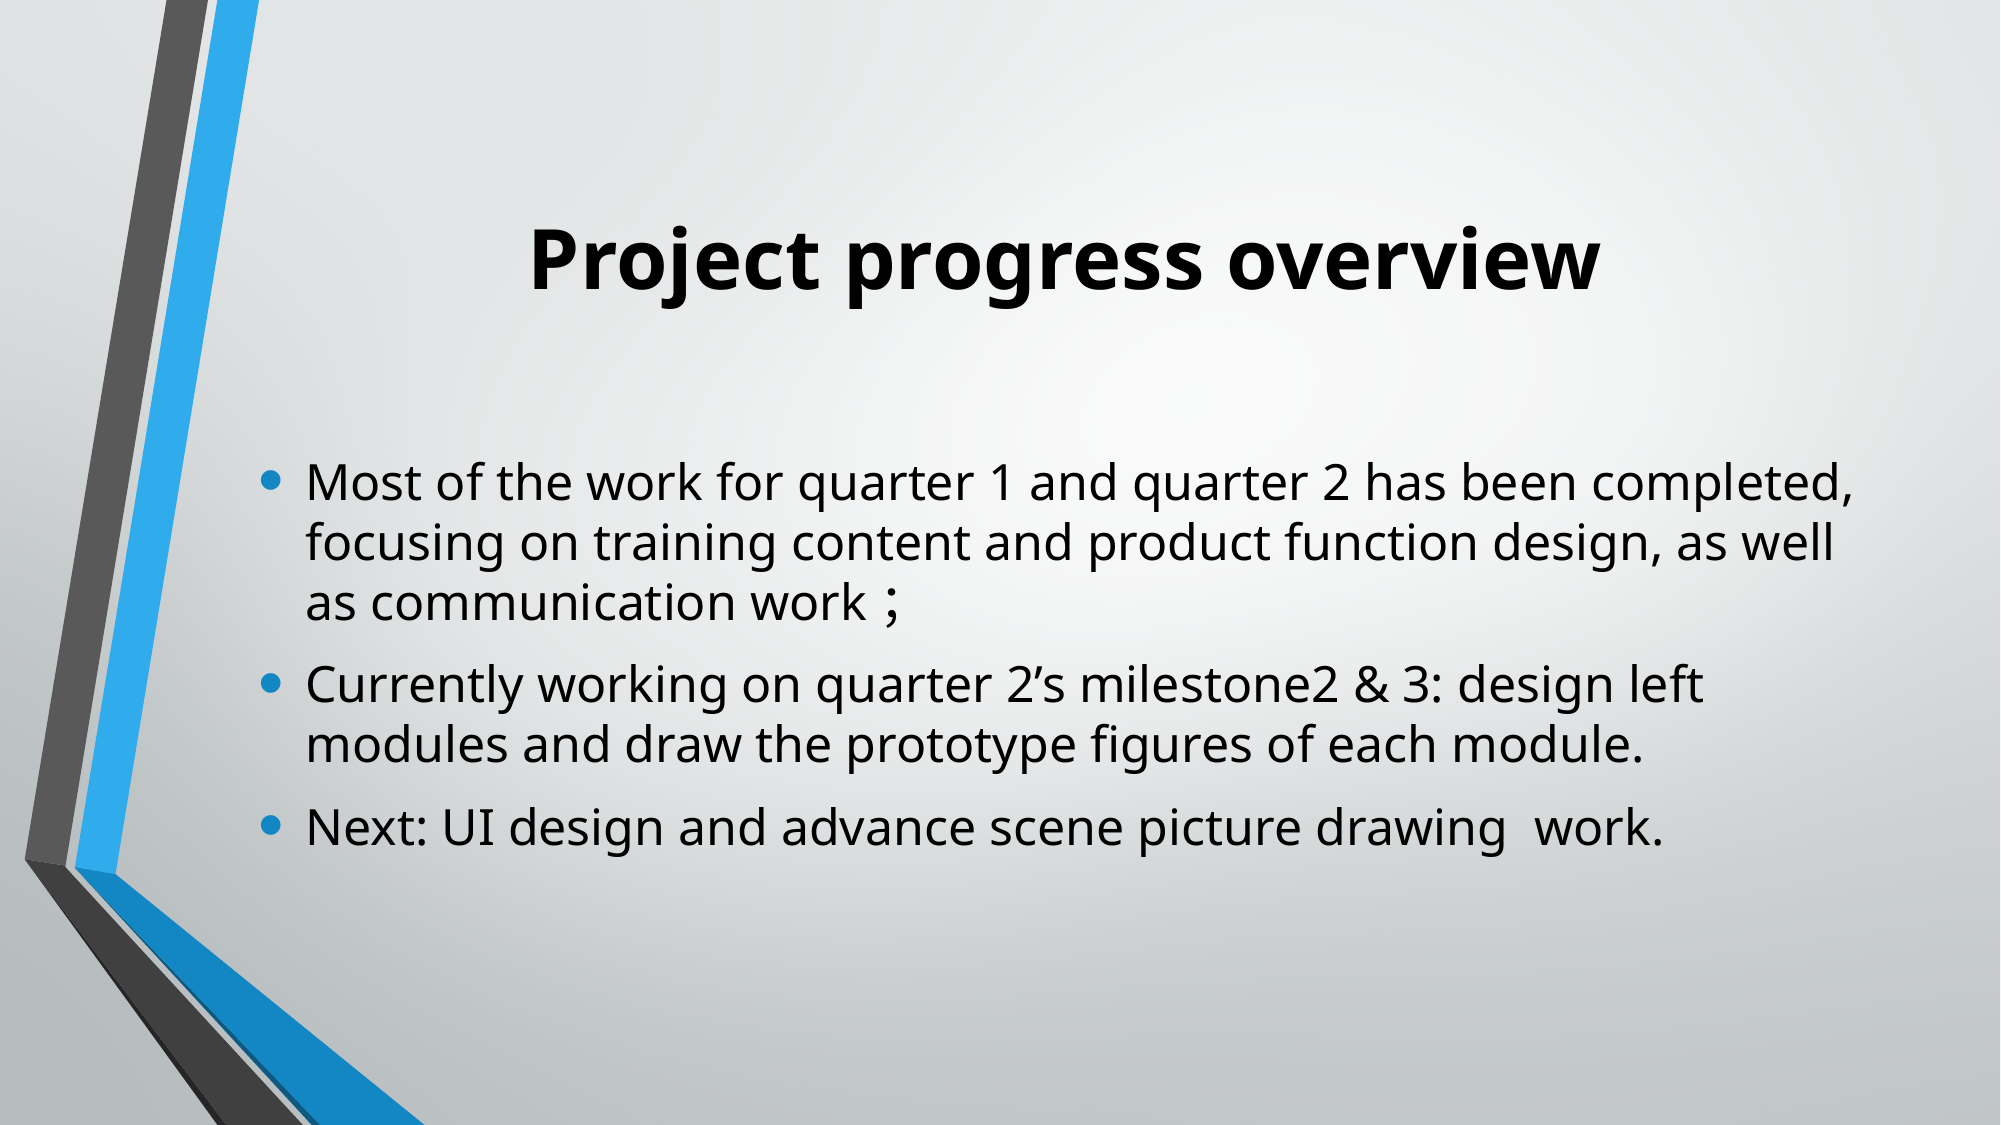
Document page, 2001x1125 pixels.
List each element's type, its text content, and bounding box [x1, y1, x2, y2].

list Most of the work for quarter 1 and quarter 2 has been completed, focusing on training content and product function design, as well as communication work； Currently working on quarter 2’s milestone2 & 3: design left modules and draw the prototype figures of each module. Next: UI design and advance scene picture drawing work. [243, 437, 1887, 950]
title Project progress overview [243, 112, 1887, 400]
